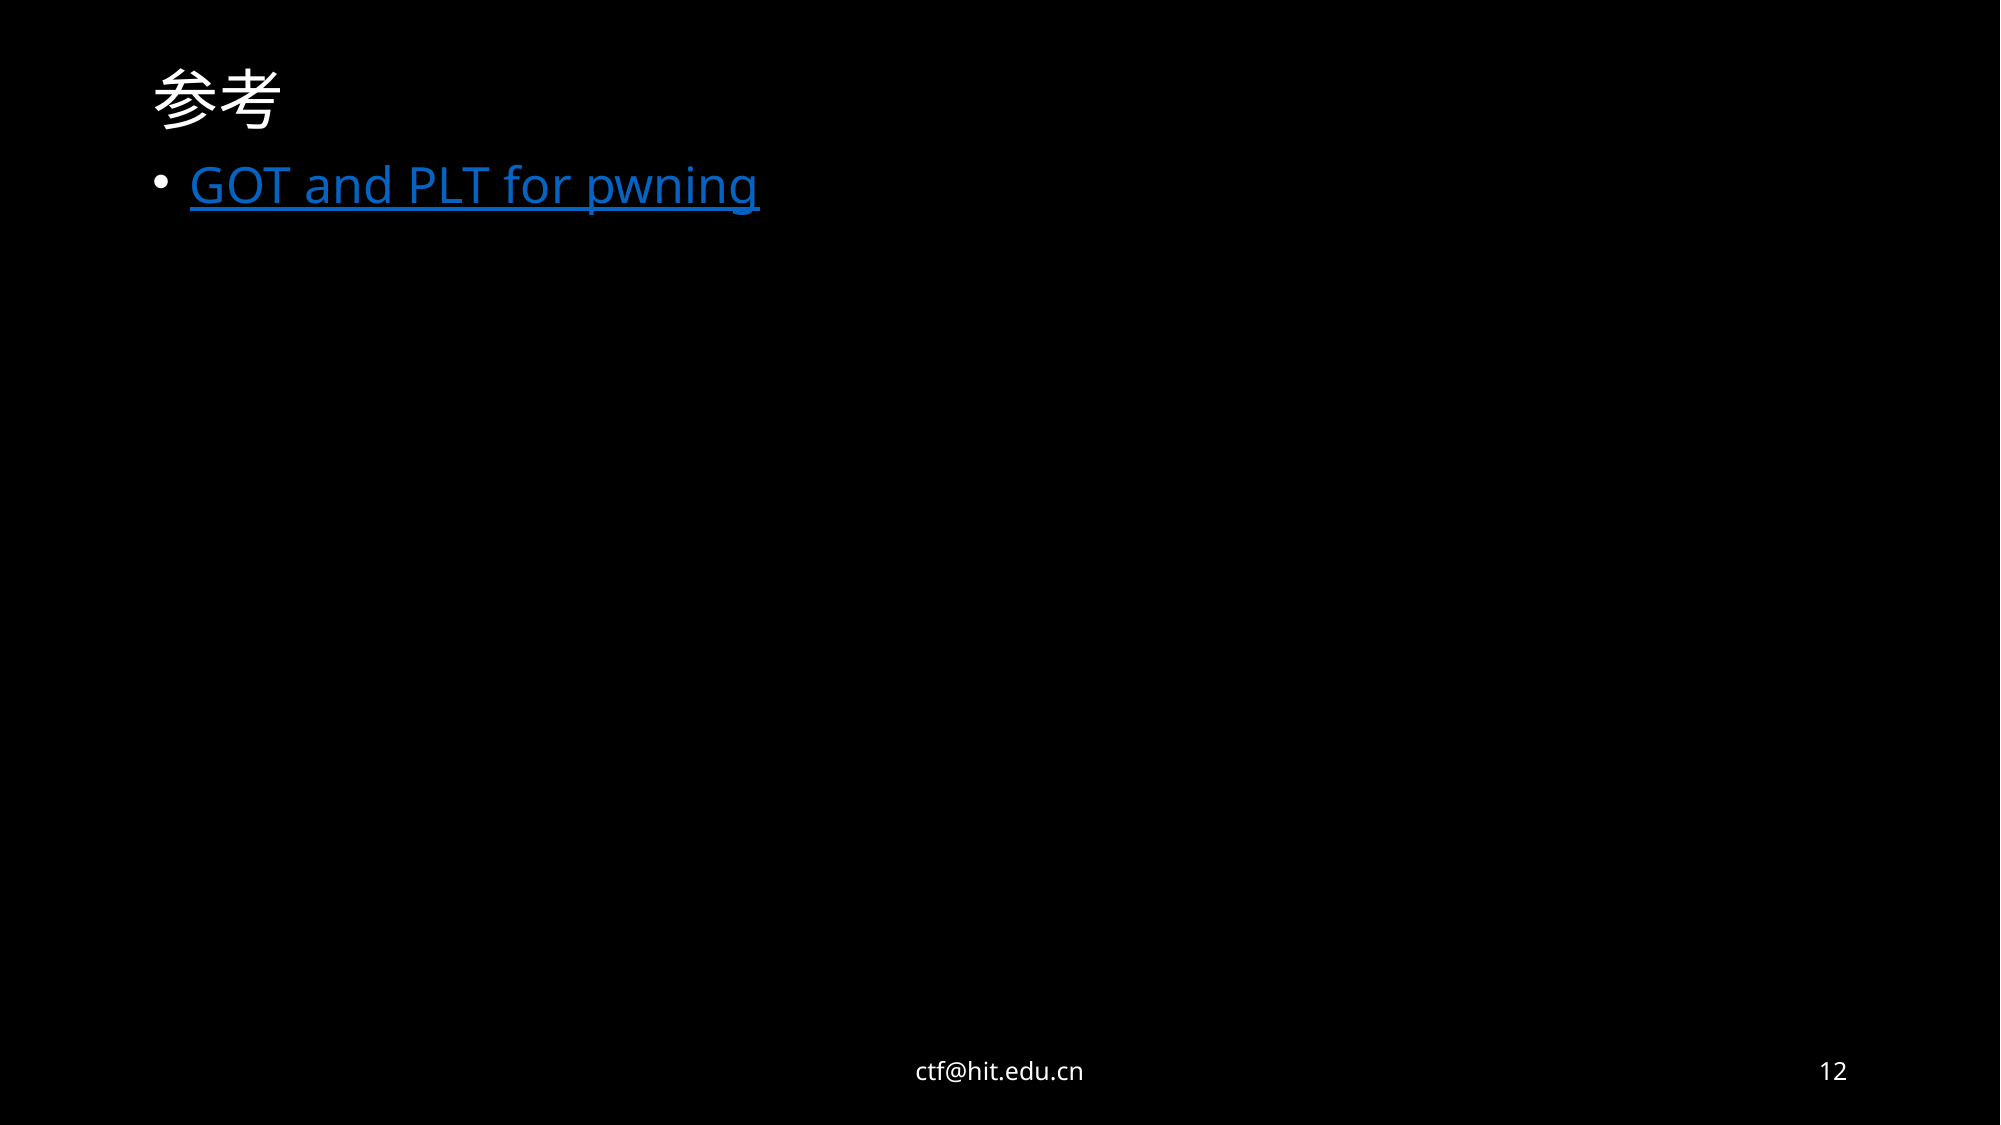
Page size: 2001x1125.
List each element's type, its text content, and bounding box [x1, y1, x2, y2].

slide_number 12 [1412, 1042, 1863, 1103]
title 参考 [137, 59, 1863, 146]
footer ctf@hit.edu.cn [662, 1042, 1338, 1103]
list GOT and PLT for pwning [137, 146, 1863, 1014]
